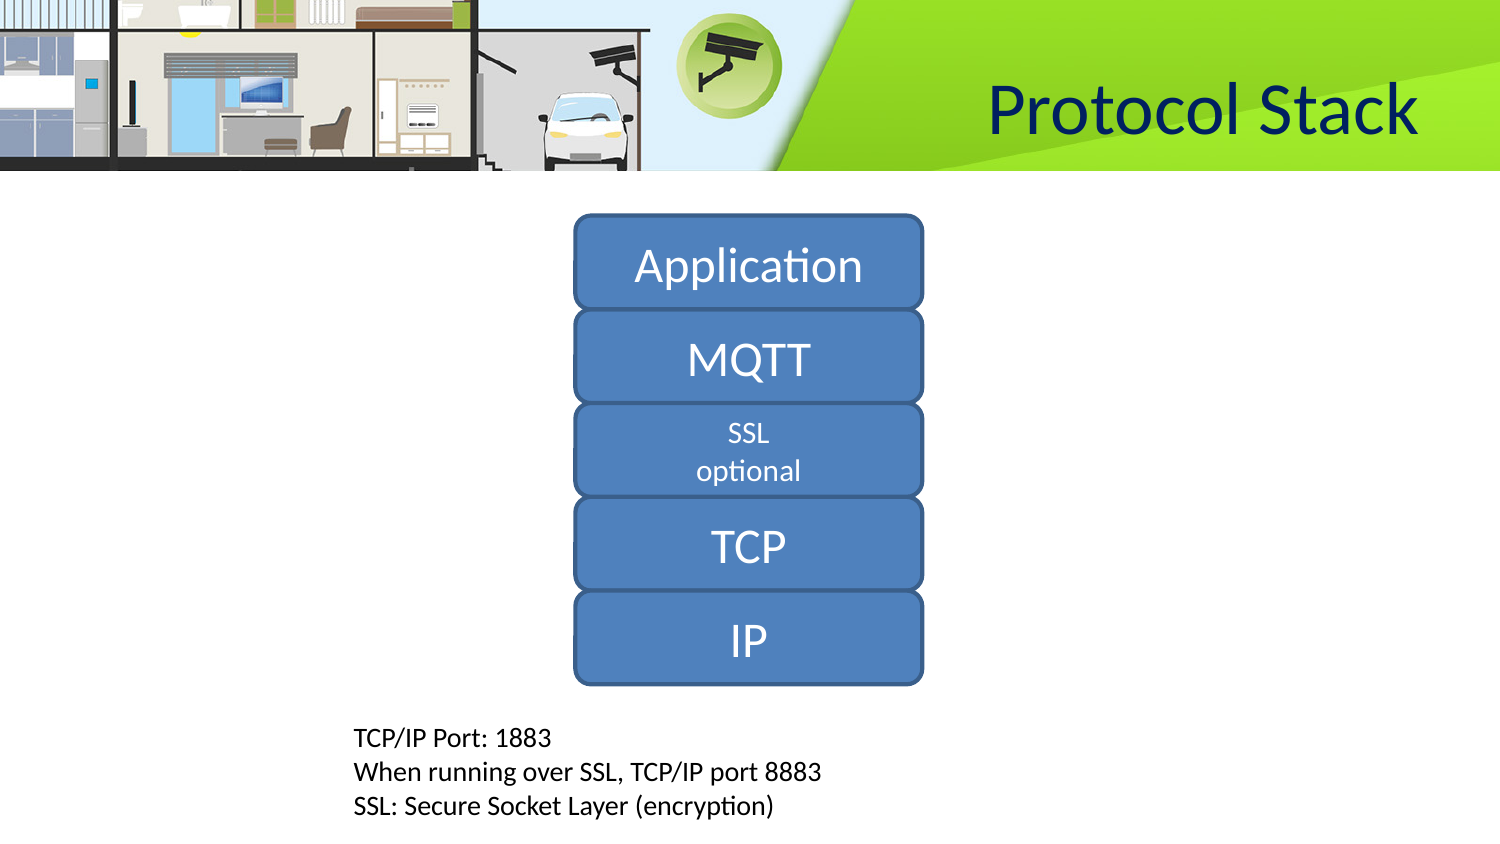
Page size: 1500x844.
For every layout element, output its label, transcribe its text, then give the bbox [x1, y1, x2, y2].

text_box TCP/IP Port: 1883 When running over SSL, TCP/IP port 8883 SSL: Secure Socket Layer (encryption) [338, 712, 838, 829]
text_box Application [573, 213, 925, 312]
title Protocol Stack [79, 41, 1435, 167]
text_box SSL optional [573, 400, 925, 499]
text_box IP [573, 588, 925, 687]
picture [0, 0, 1500, 844]
text_box TCP [573, 497, 925, 590]
text_box MQTT [573, 309, 925, 403]
